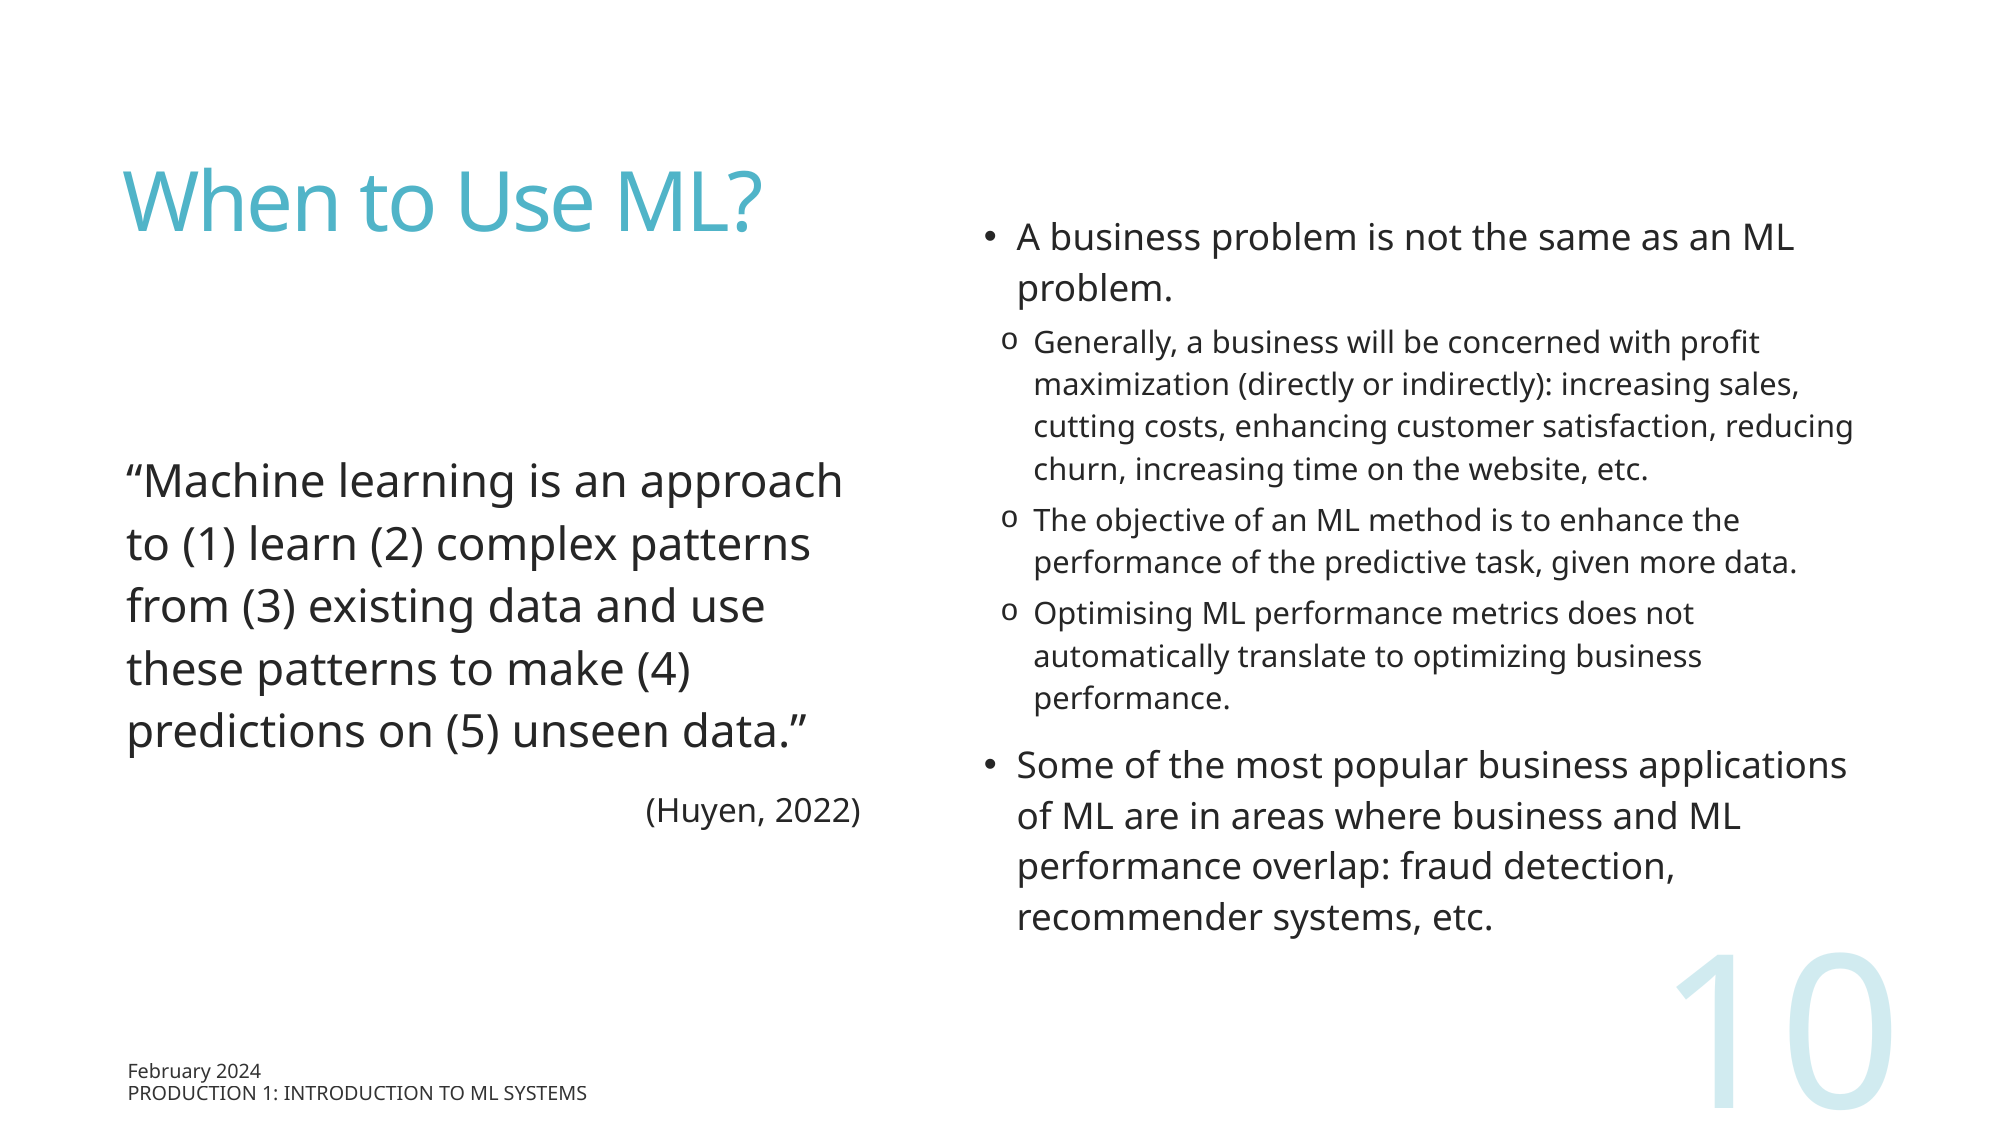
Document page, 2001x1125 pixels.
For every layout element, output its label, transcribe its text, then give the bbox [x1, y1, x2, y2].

title When to Use ML? [107, 81, 1875, 330]
footer Production 1: Introduction to ML Systems [112, 1075, 938, 1113]
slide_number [112, 1051, 788, 1075]
slide_number 10 [1437, 963, 1918, 1125]
list A business problem is not the same as an ML problem. Generally, a business will be concerned with profit maximization (directly or indirectly): increasing sales, cutting costs, enhancing customer satisfaction, reducing churn, increasing time on the website, etc. The objective of an ML method is to enhance the performance of the predictive task, given more data. Optimising ML performance metrics does not automatically translate to optimizing business performance. Some of the most popular business applications of ML are in areas where business and ML performance overlap: fraud detection, recommender systems, etc. [968, 199, 1875, 946]
list “Machine learning is an approach to (1) learn (2) complex patterns from (3) existing data and use these patterns to make (4) predictions on (5) unseen data.” (Huyen, 2022) [111, 327, 876, 946]
